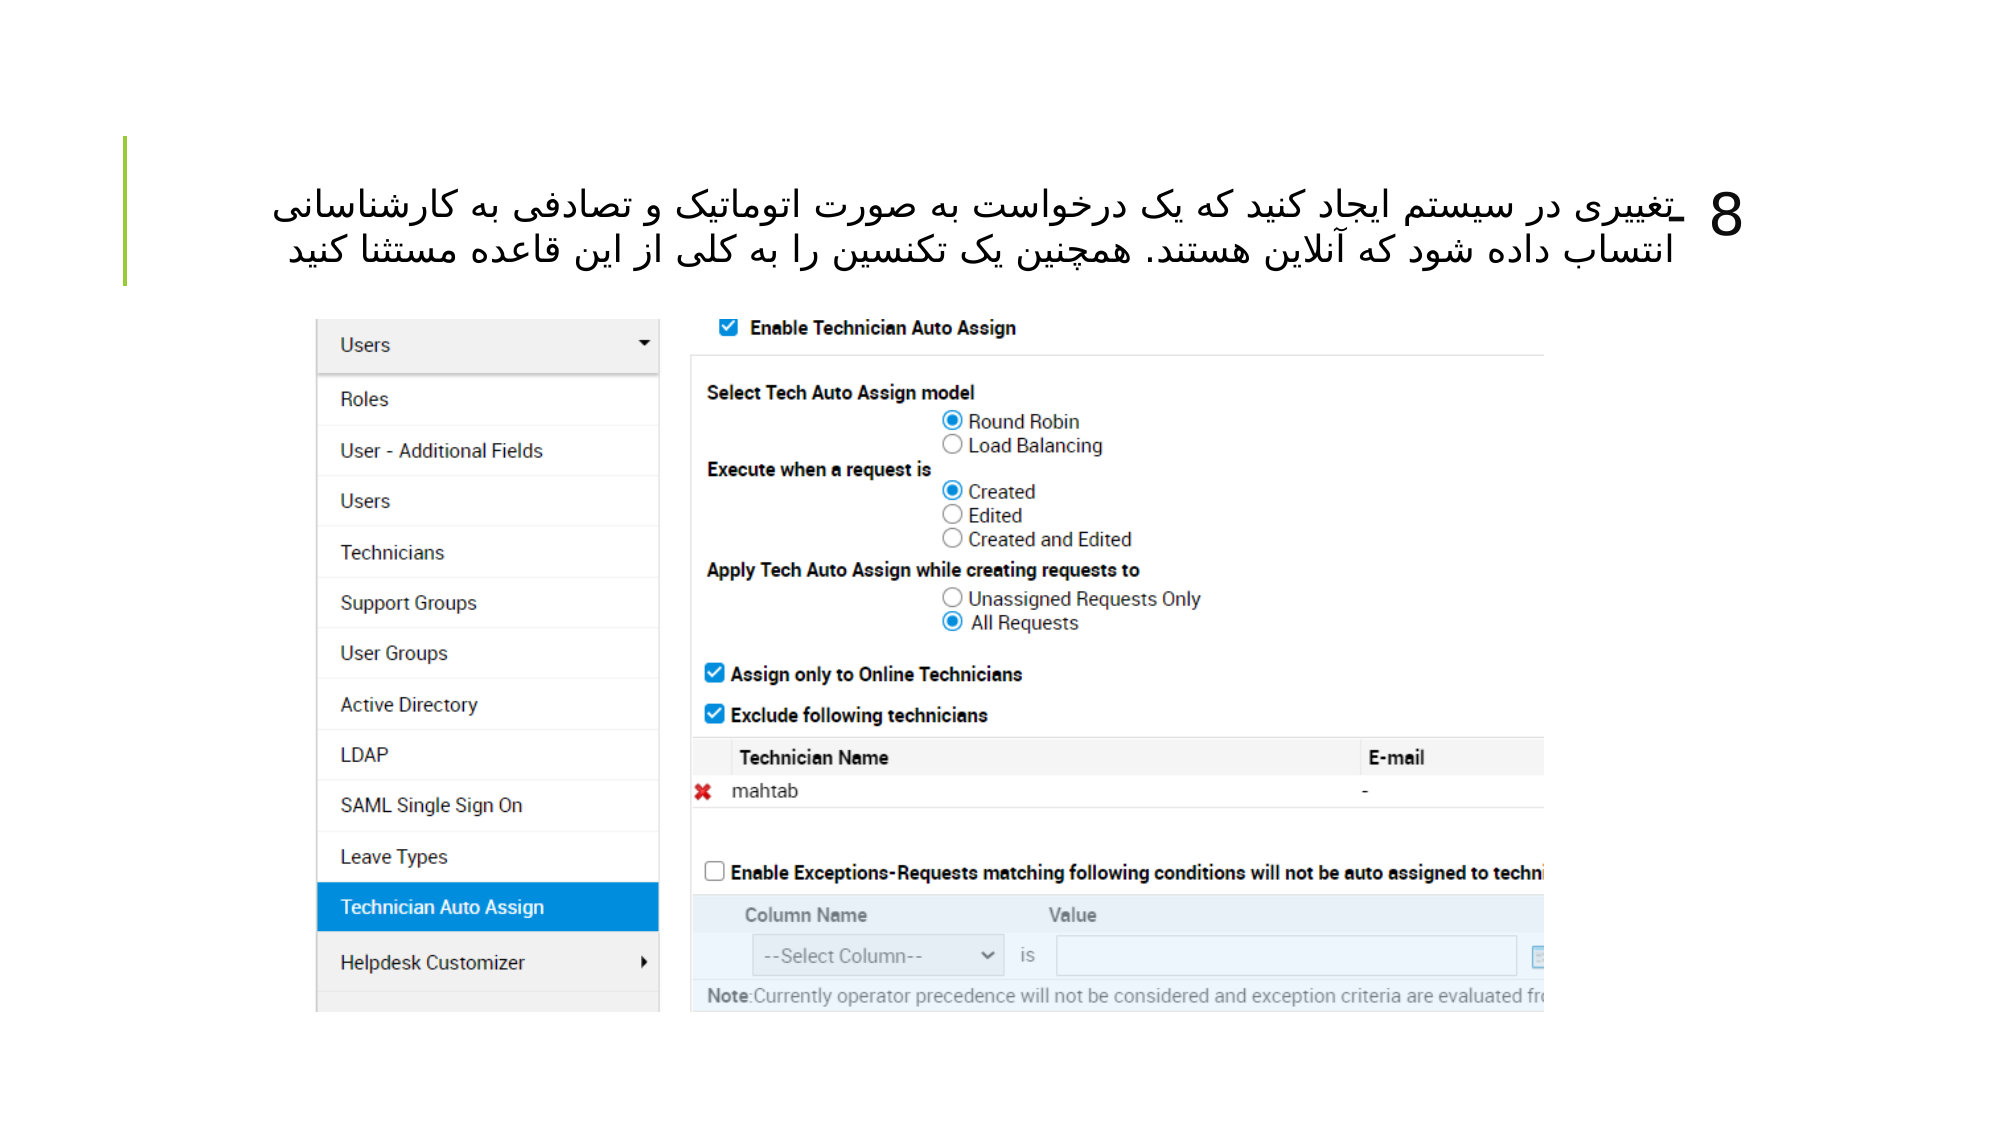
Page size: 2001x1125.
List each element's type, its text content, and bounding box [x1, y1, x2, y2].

picture [315, 319, 1544, 1012]
text_box تغییری در سیستم ایجاد کنید که یک درخواست به صورت اتوماتیک و تصادفی به کارشناسانی انتساب داده شود که آنلاین هستند. همچنین یک تکنسین را به کلی از این قاعده مستثنا کنید [147, 172, 1691, 278]
title 8 - [168, 96, 1763, 342]
